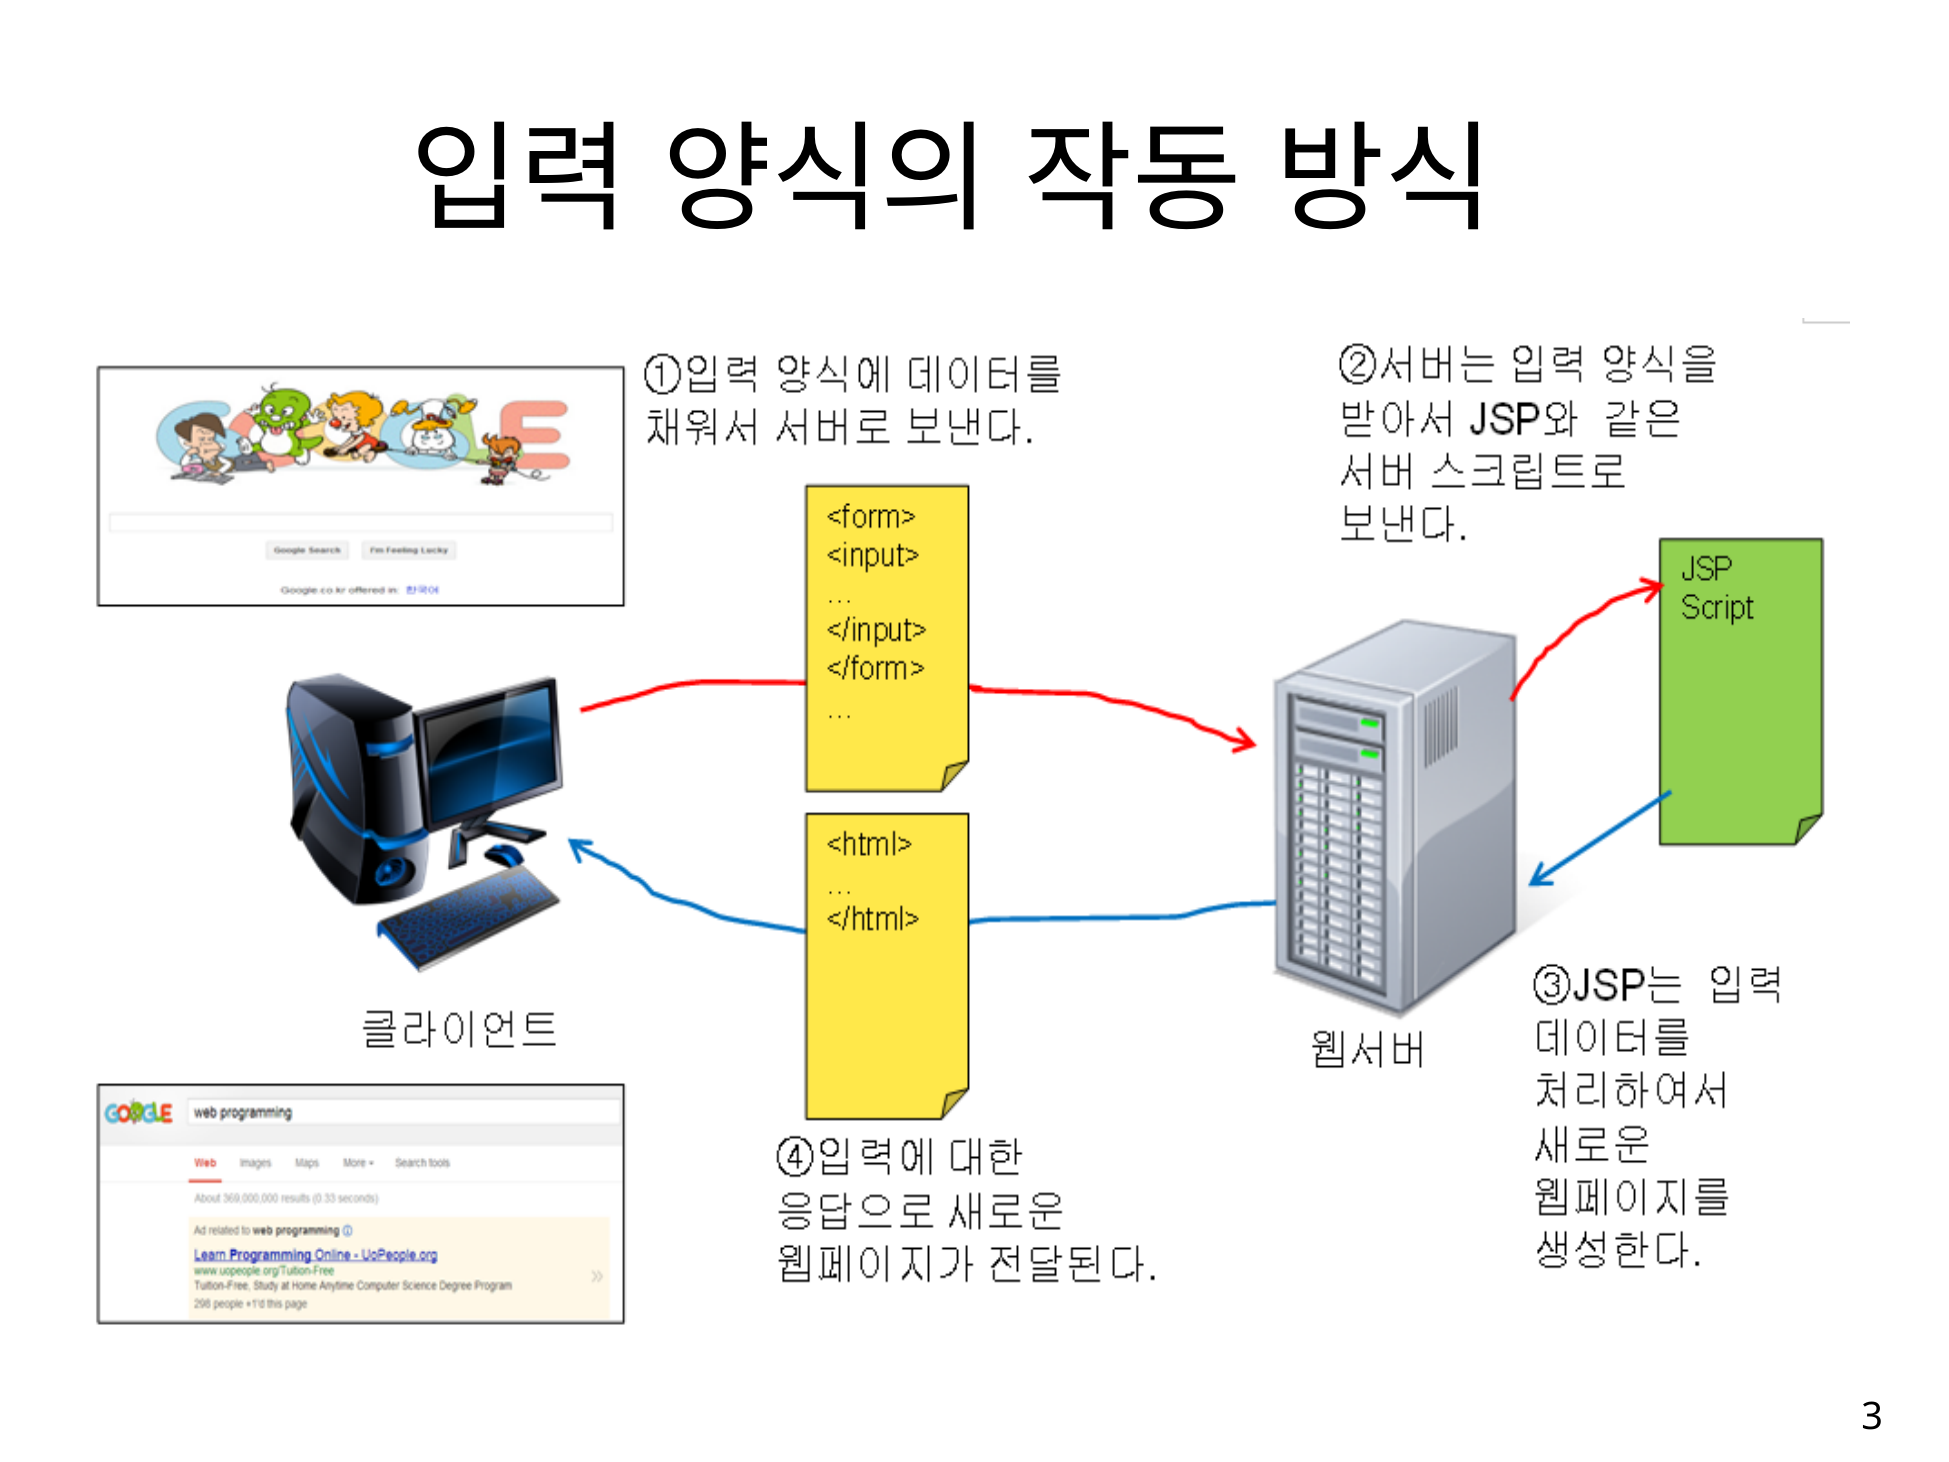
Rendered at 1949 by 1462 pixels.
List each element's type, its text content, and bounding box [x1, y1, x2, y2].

picture [74, 318, 1850, 1342]
slide_number 3 [1496, 1372, 1899, 1462]
title 입력 양식의 작동 방식 [156, 92, 1749, 255]
